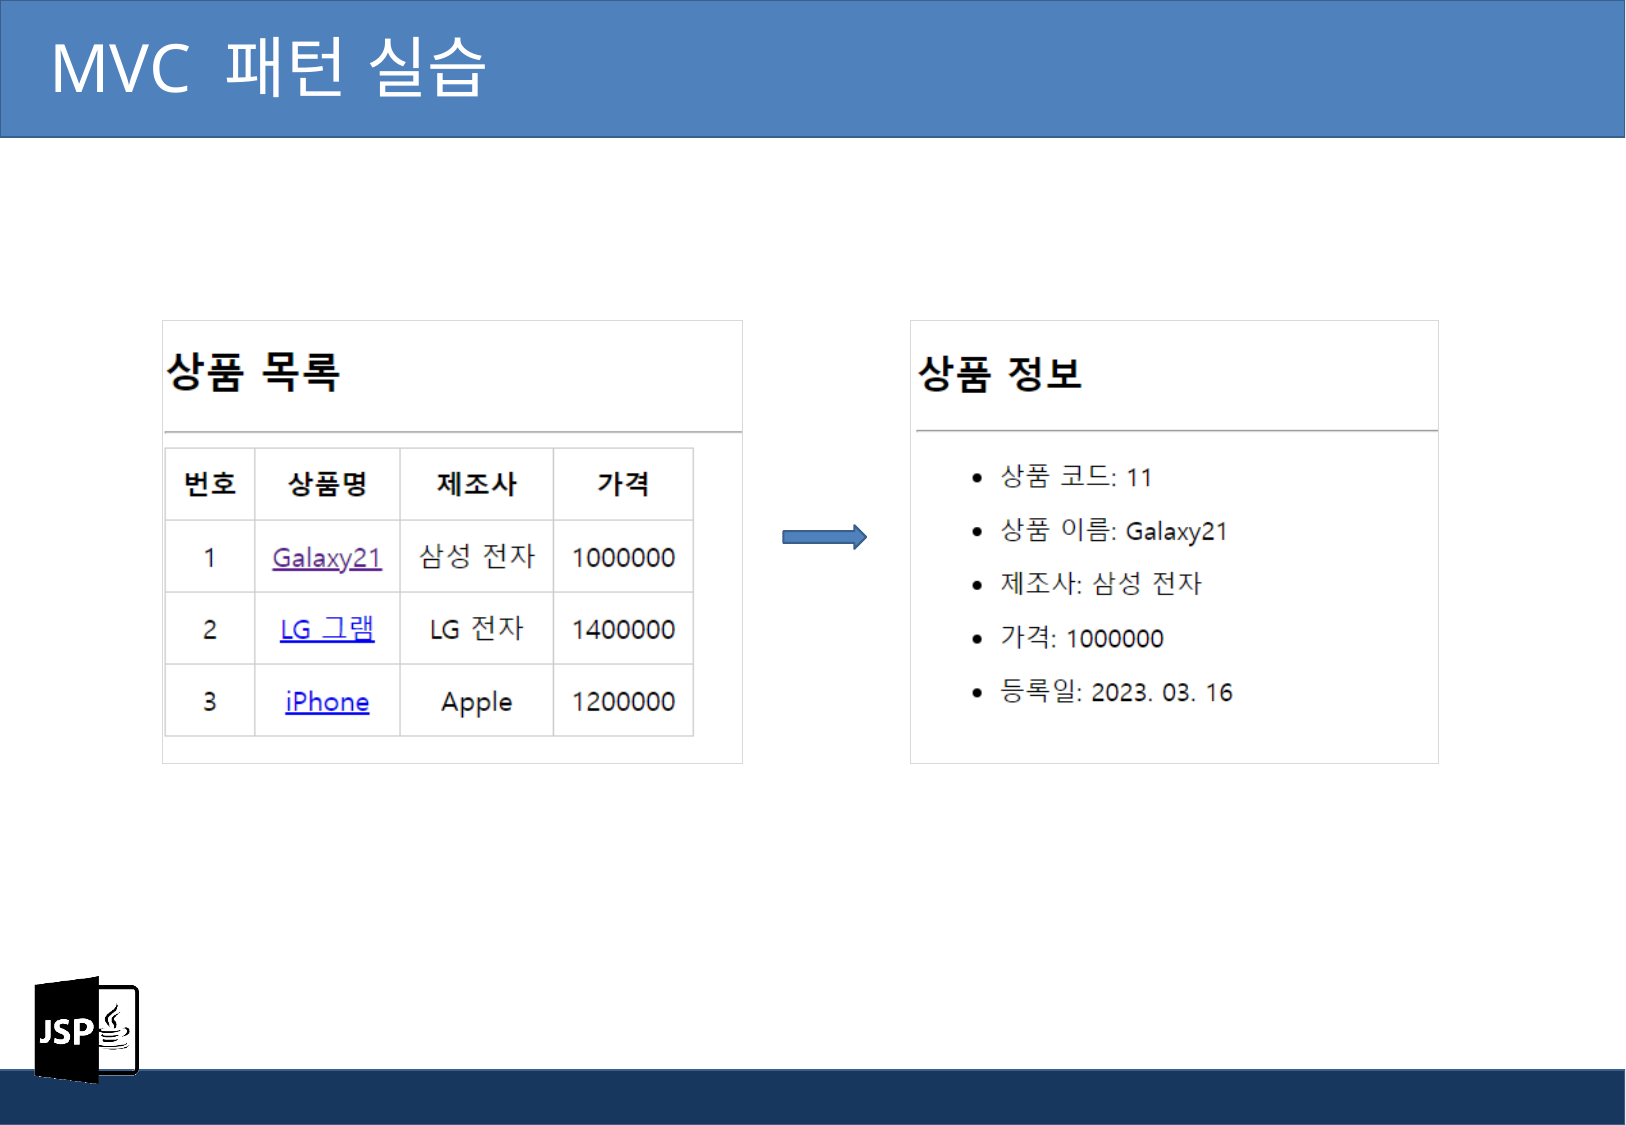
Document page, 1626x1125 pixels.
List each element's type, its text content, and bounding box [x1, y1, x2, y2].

picture [32, 976, 141, 1084]
picture [162, 319, 743, 764]
text_box [781, 523, 869, 551]
text_box MVC 패턴 실습 [0, 0, 1312, 136]
picture [910, 319, 1439, 764]
